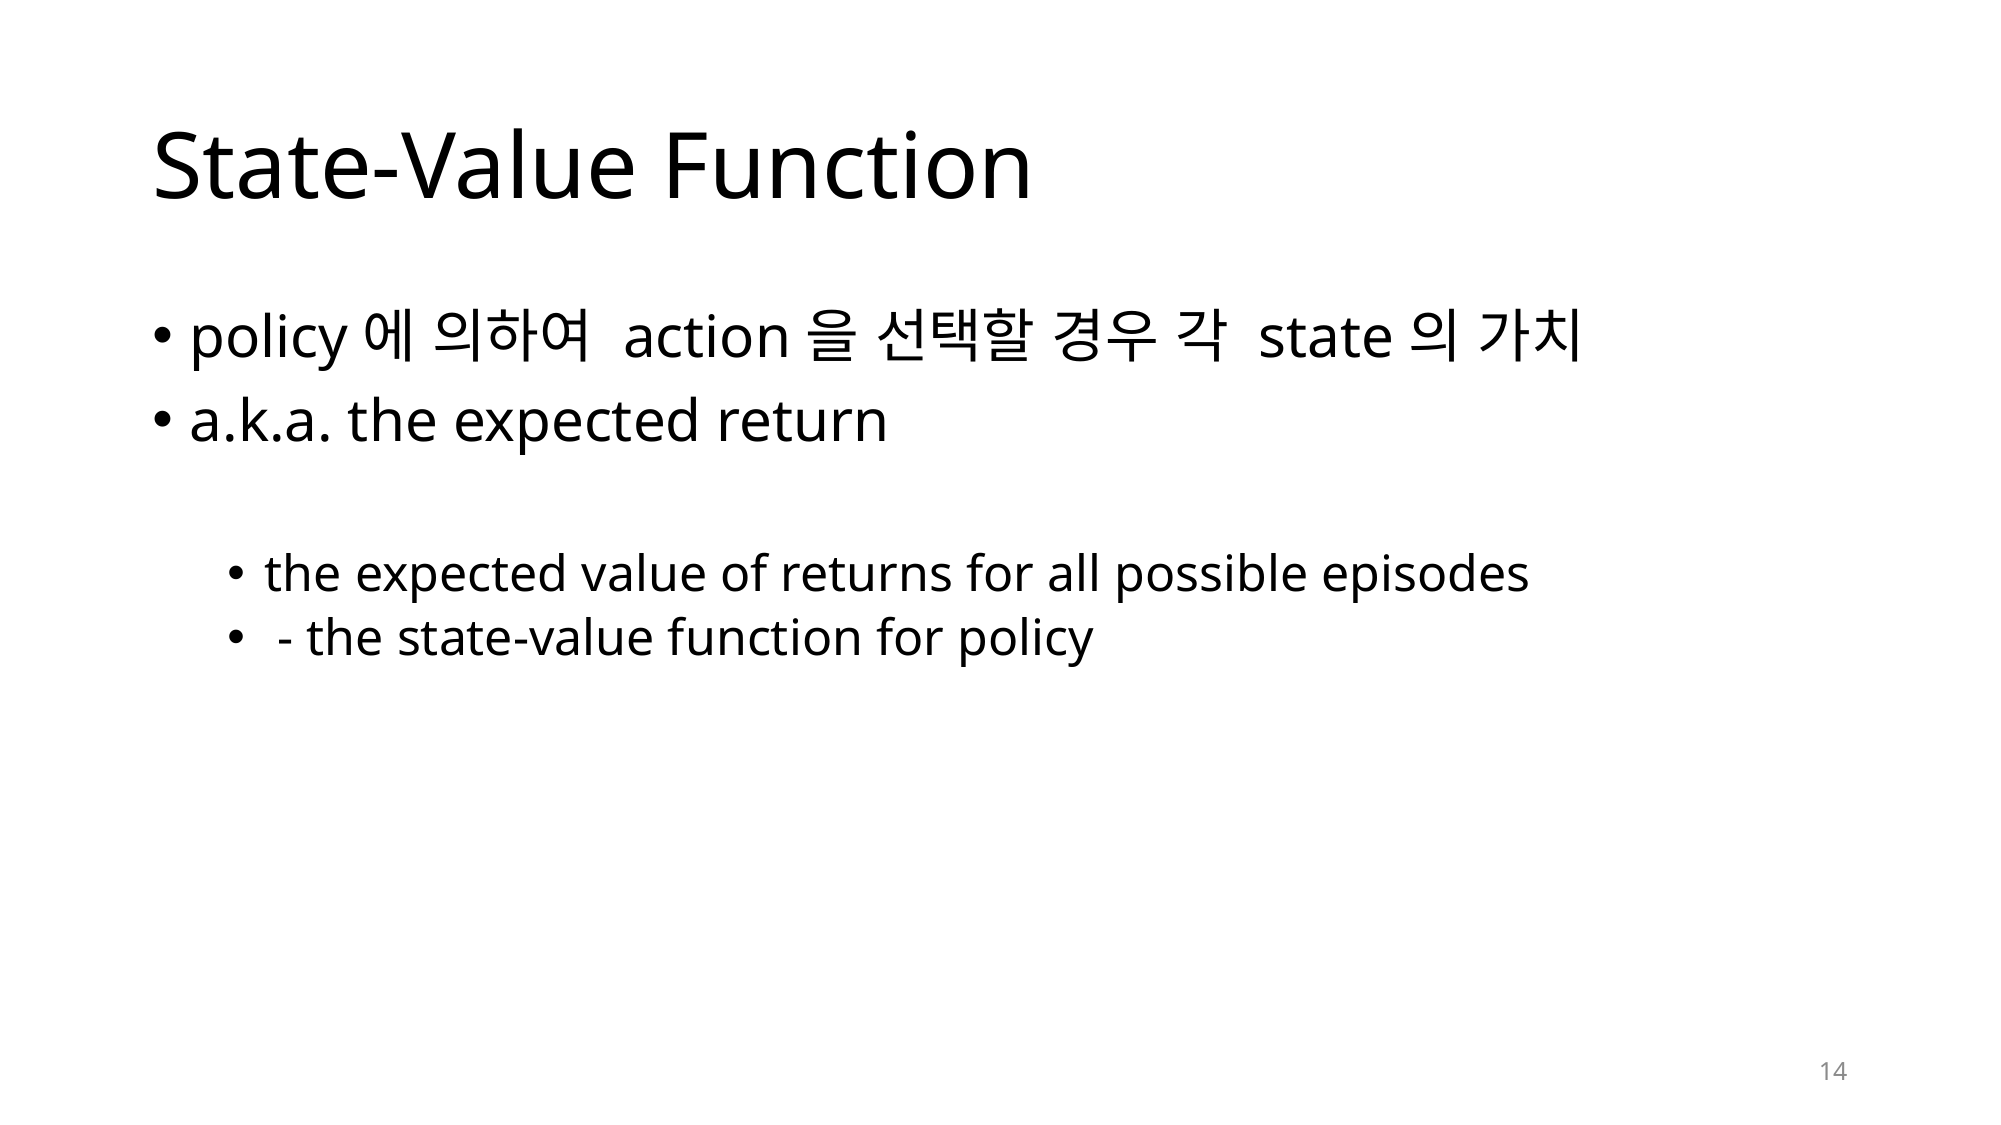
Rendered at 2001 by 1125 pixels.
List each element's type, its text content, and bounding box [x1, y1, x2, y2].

slide_number 14 [1412, 1042, 1863, 1103]
title State-Value Function [137, 59, 1863, 278]
